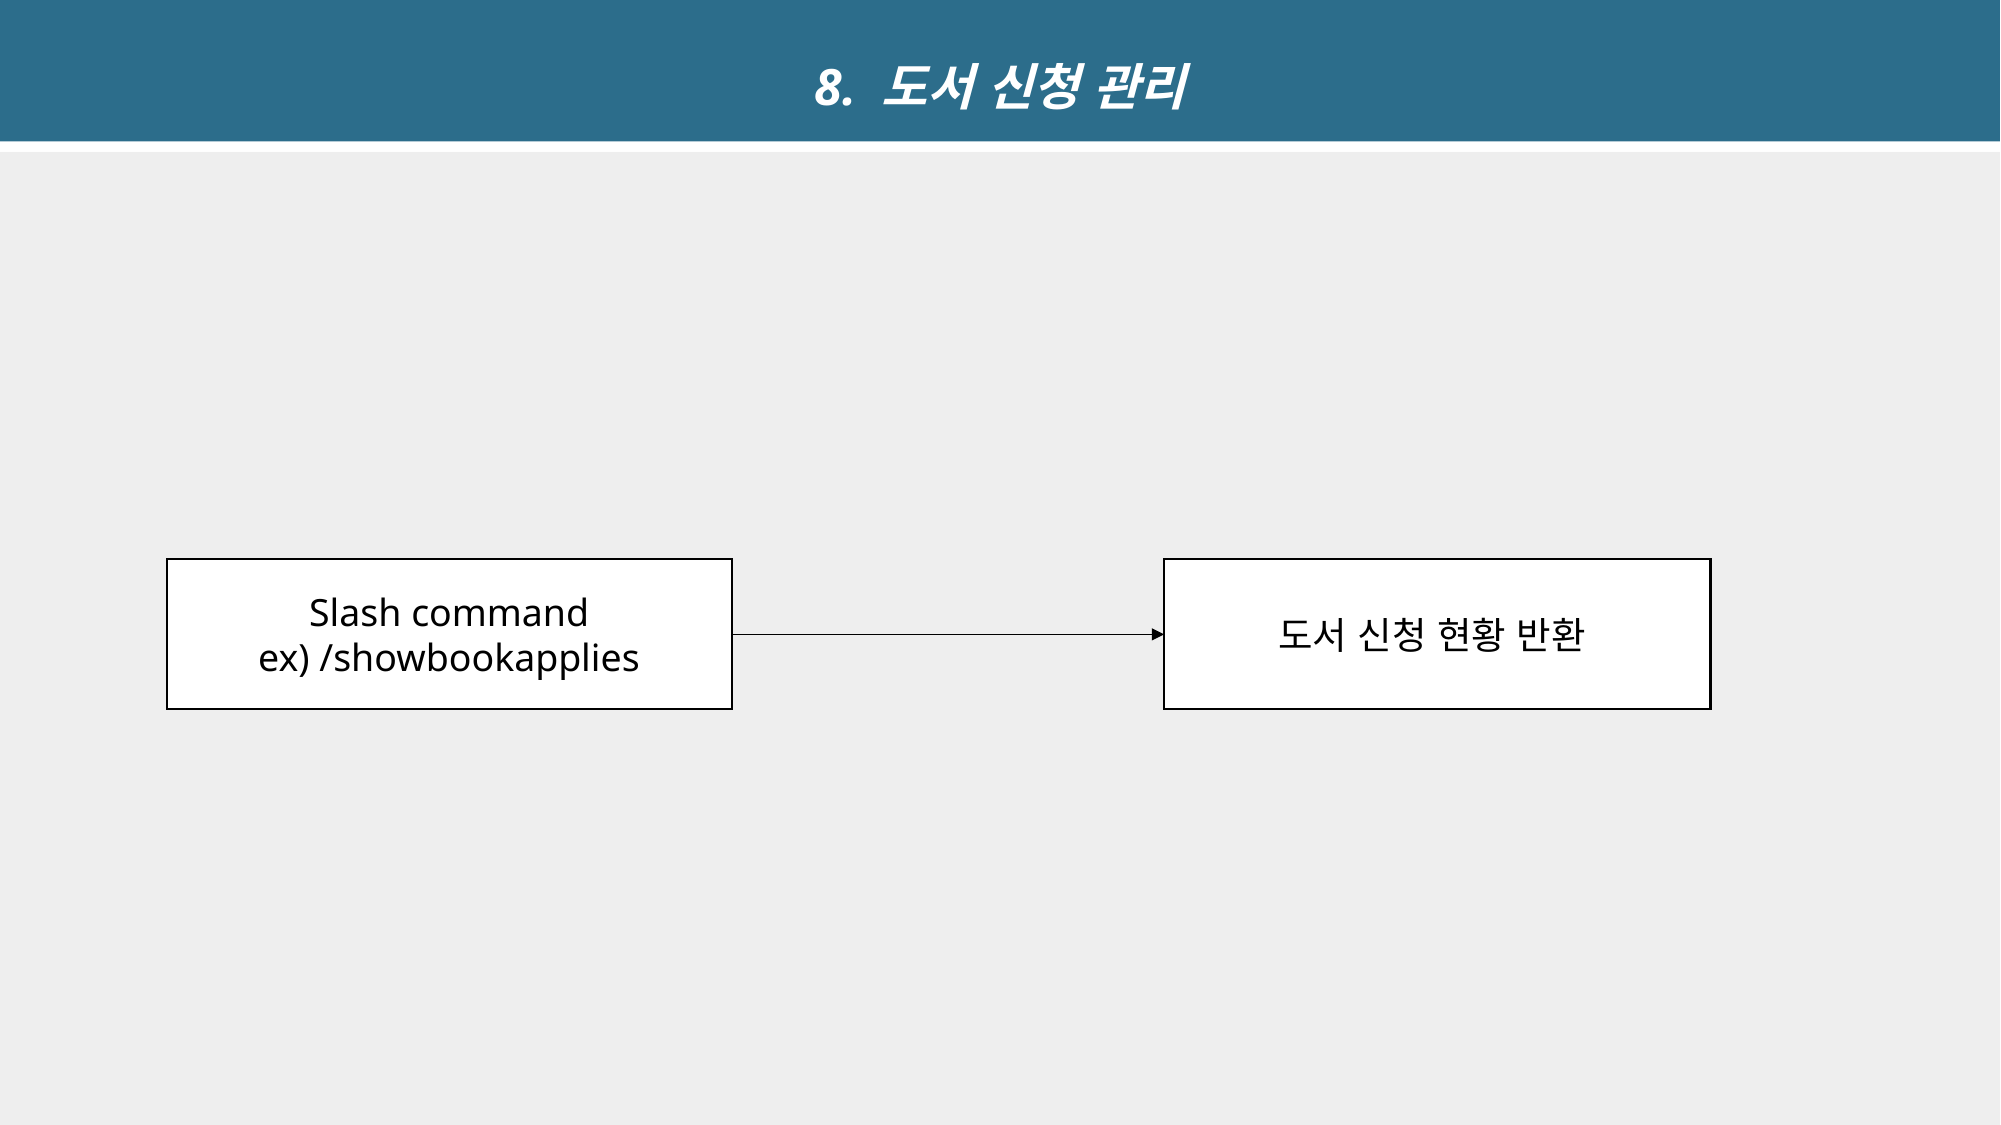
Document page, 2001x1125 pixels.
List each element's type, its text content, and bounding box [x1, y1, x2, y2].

text_box Slash command ex) /showbookapplies [166, 558, 733, 710]
text_box 8. 도서 신청 관리 [0, 0, 2000, 142]
text_box 도서 신청 현황 반환 [1163, 558, 1712, 710]
